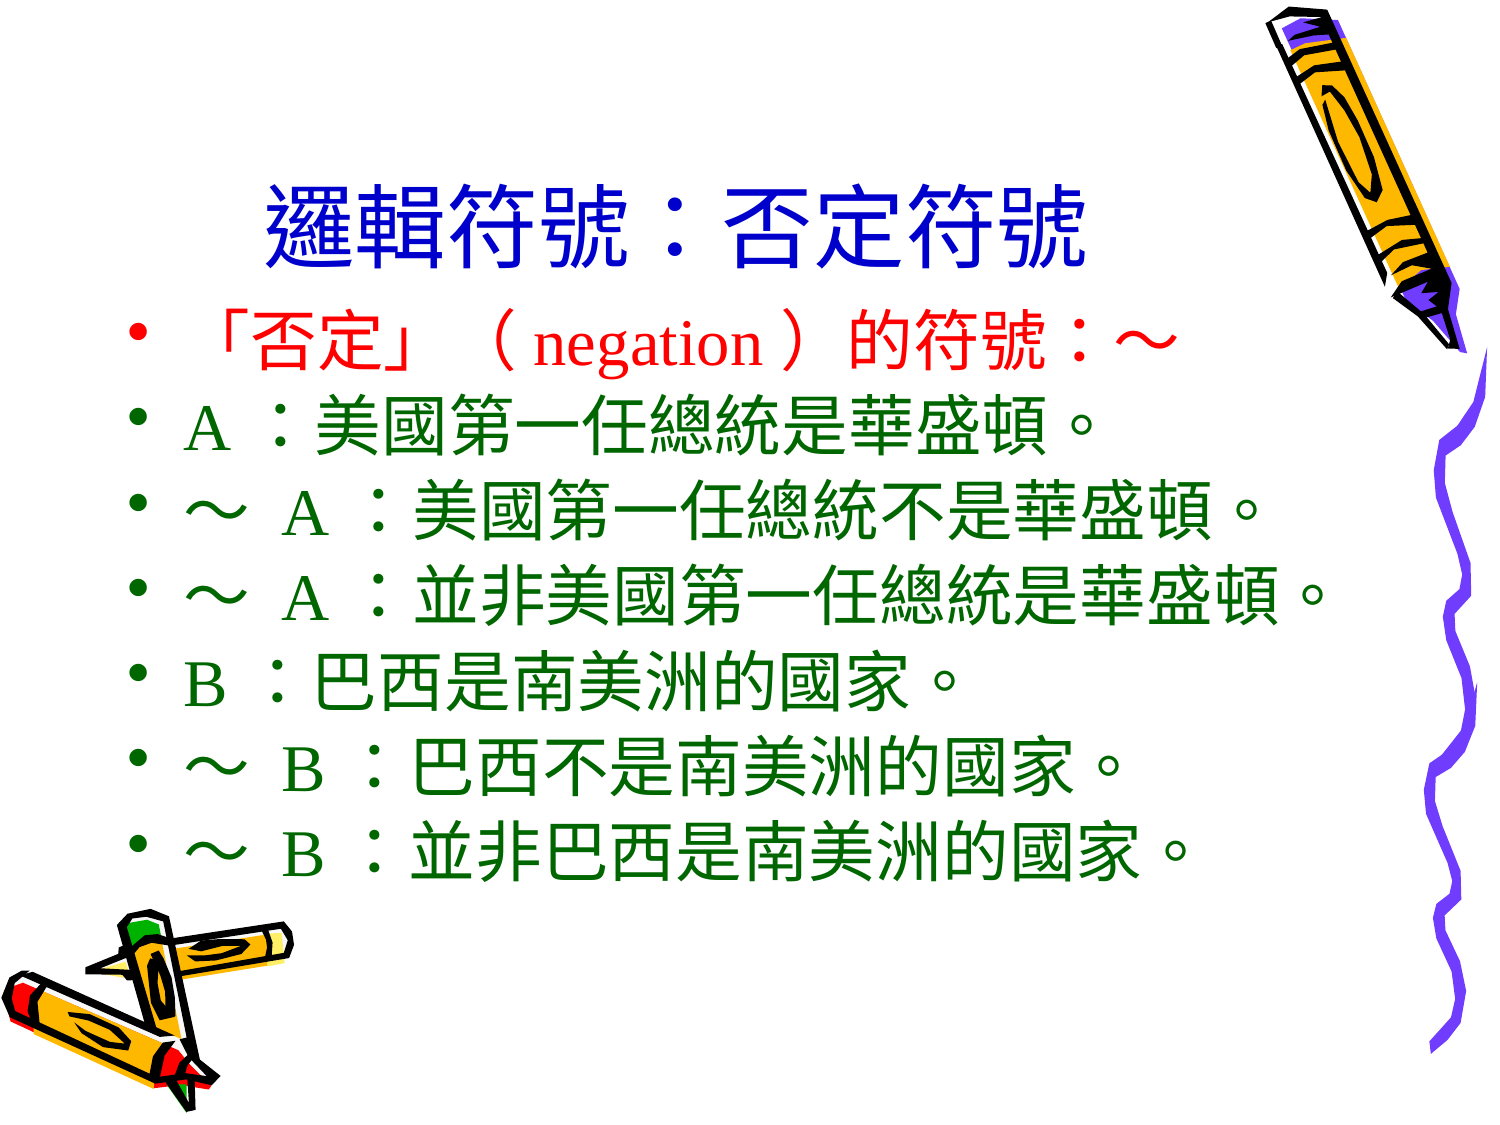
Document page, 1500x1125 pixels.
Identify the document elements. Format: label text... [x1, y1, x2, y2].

title 邏輯符號：否定符號 [112, 24, 1240, 288]
list 「否定」（negation）的符號：～ A：美國第一任總統是華盛頓。 ～ A：美國第一任總統不是華盛頓。 ～ A：並非美國第一任總統是華盛頓。 B：巴西是南美洲的國家。 ～ B：巴西不是南美洲的國家。 ～ B：並非巴西是南美洲的國家。 [112, 299, 1375, 900]
